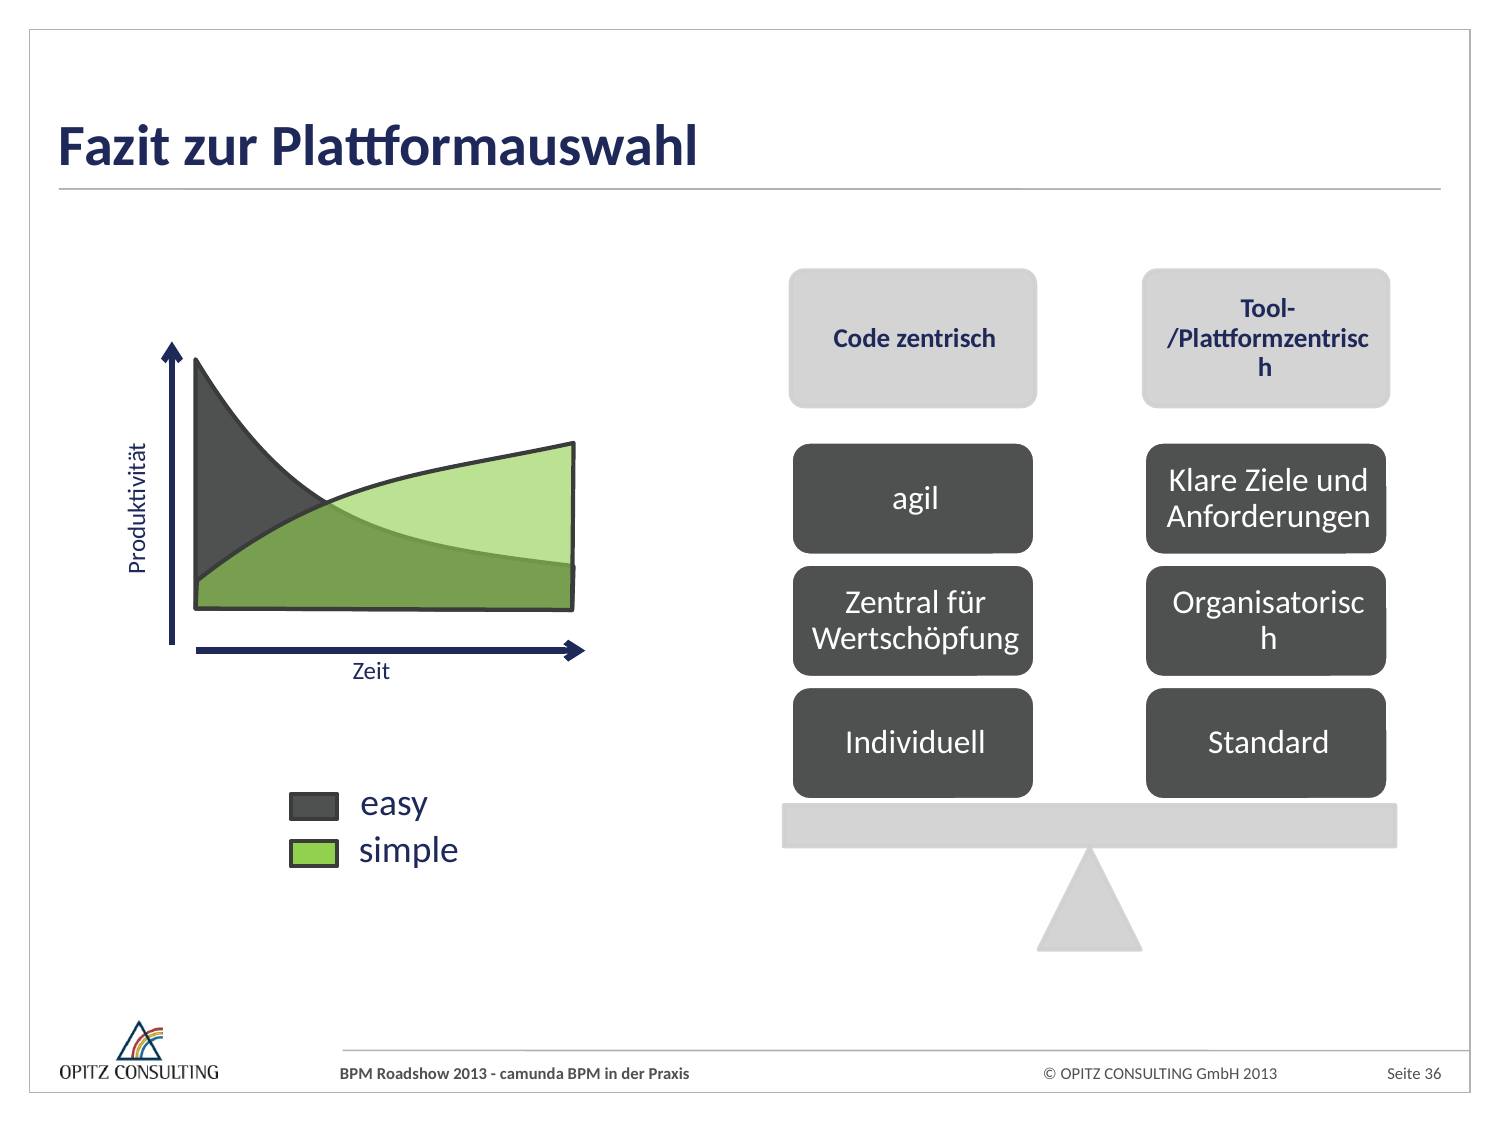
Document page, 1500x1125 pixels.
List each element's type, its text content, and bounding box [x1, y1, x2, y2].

title Fazit zur Plattformauswahl [59, 35, 1442, 178]
text_box easy [345, 770, 444, 817]
text_box [199, 440, 576, 613]
picture [60, 1019, 218, 1079]
text_box Produktivität [112, 427, 158, 589]
text_box simple [344, 817, 475, 878]
text_box [289, 792, 339, 821]
text_box Zeit [337, 659, 406, 692]
text_box [193, 357, 326, 575]
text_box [749, 267, 1430, 953]
text_box [289, 839, 339, 868]
